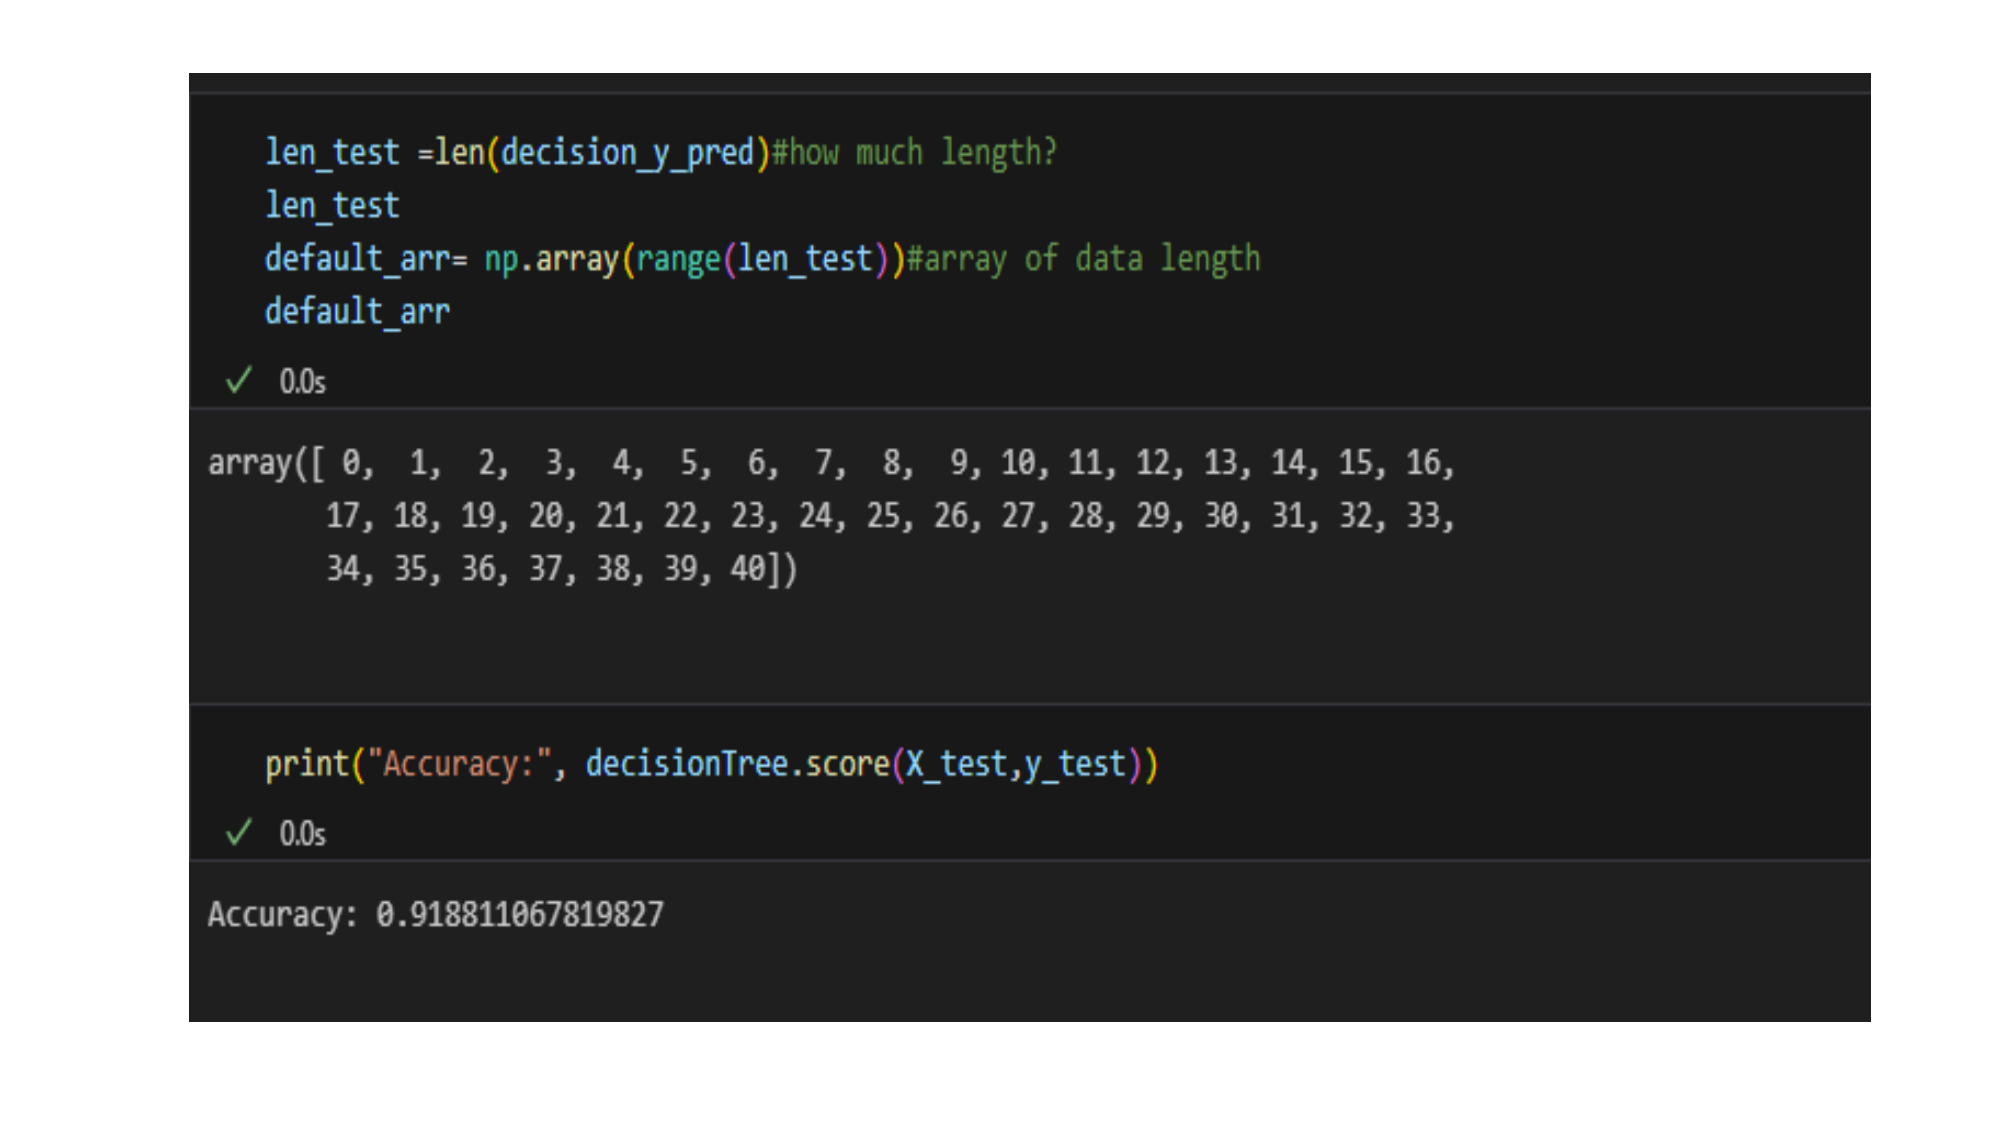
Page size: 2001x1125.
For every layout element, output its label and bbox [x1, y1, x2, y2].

picture [189, 73, 1871, 1022]
